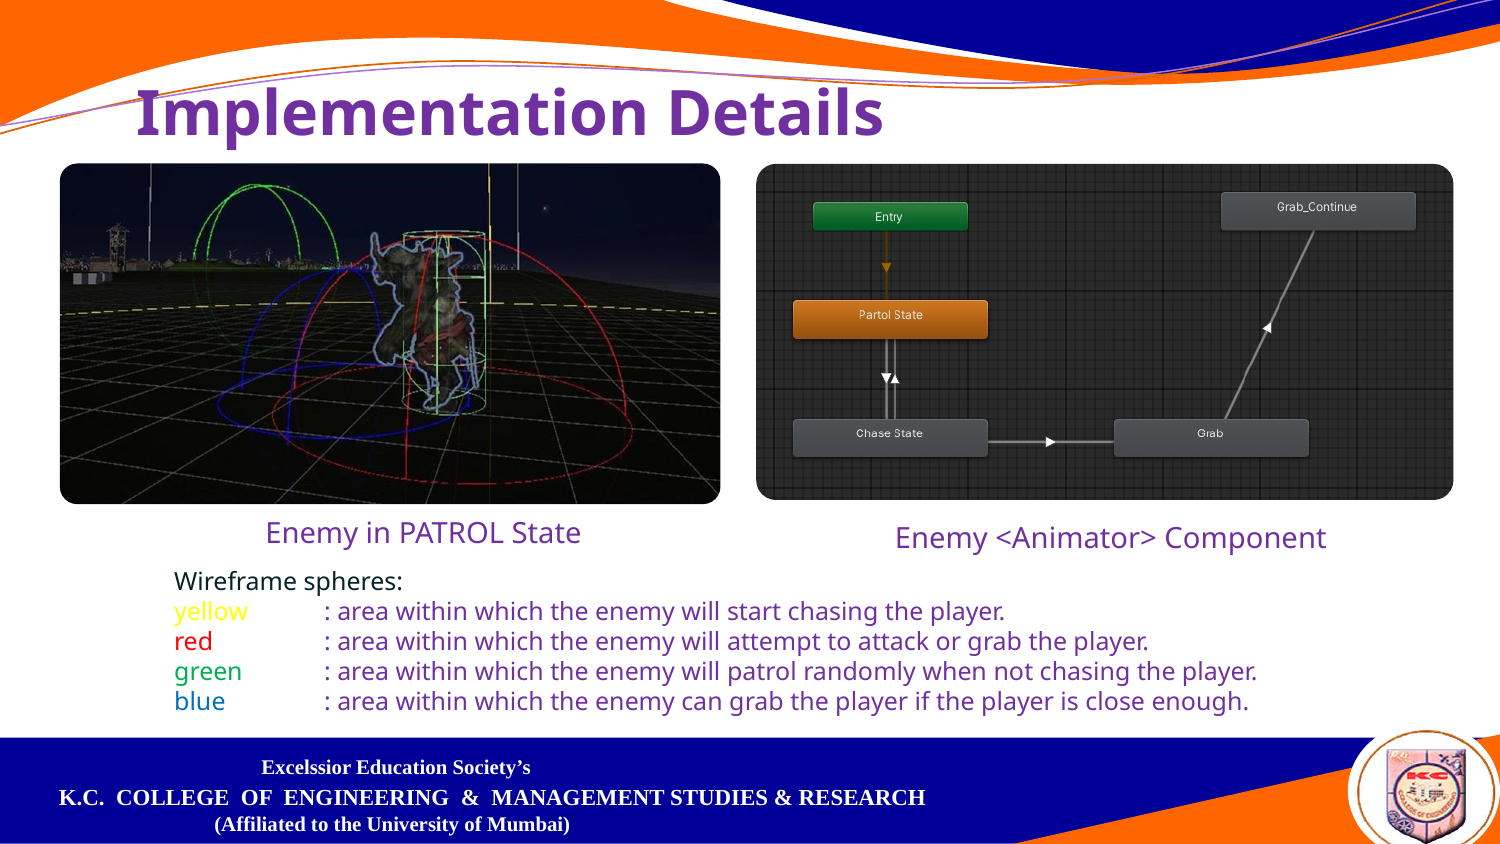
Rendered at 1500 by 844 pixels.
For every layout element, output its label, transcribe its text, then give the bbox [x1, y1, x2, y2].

picture [1347, 721, 1500, 844]
text_box Wireframe spheres: yellow : area within which the enemy will start chasing the player. red : area within which the enemy will attempt to attack or grab the player. green : area within which the enemy will patrol randomly when not chasing the player. blue : area within which the enemy can grab the player if the player is close enough. [159, 557, 1412, 723]
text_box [59, 163, 1454, 505]
text_box Enemy in PATROL State [47, 507, 735, 557]
text_box Enemy <Animator> Component [735, 512, 1487, 562]
title Implementation Details [136, 64, 1487, 148]
